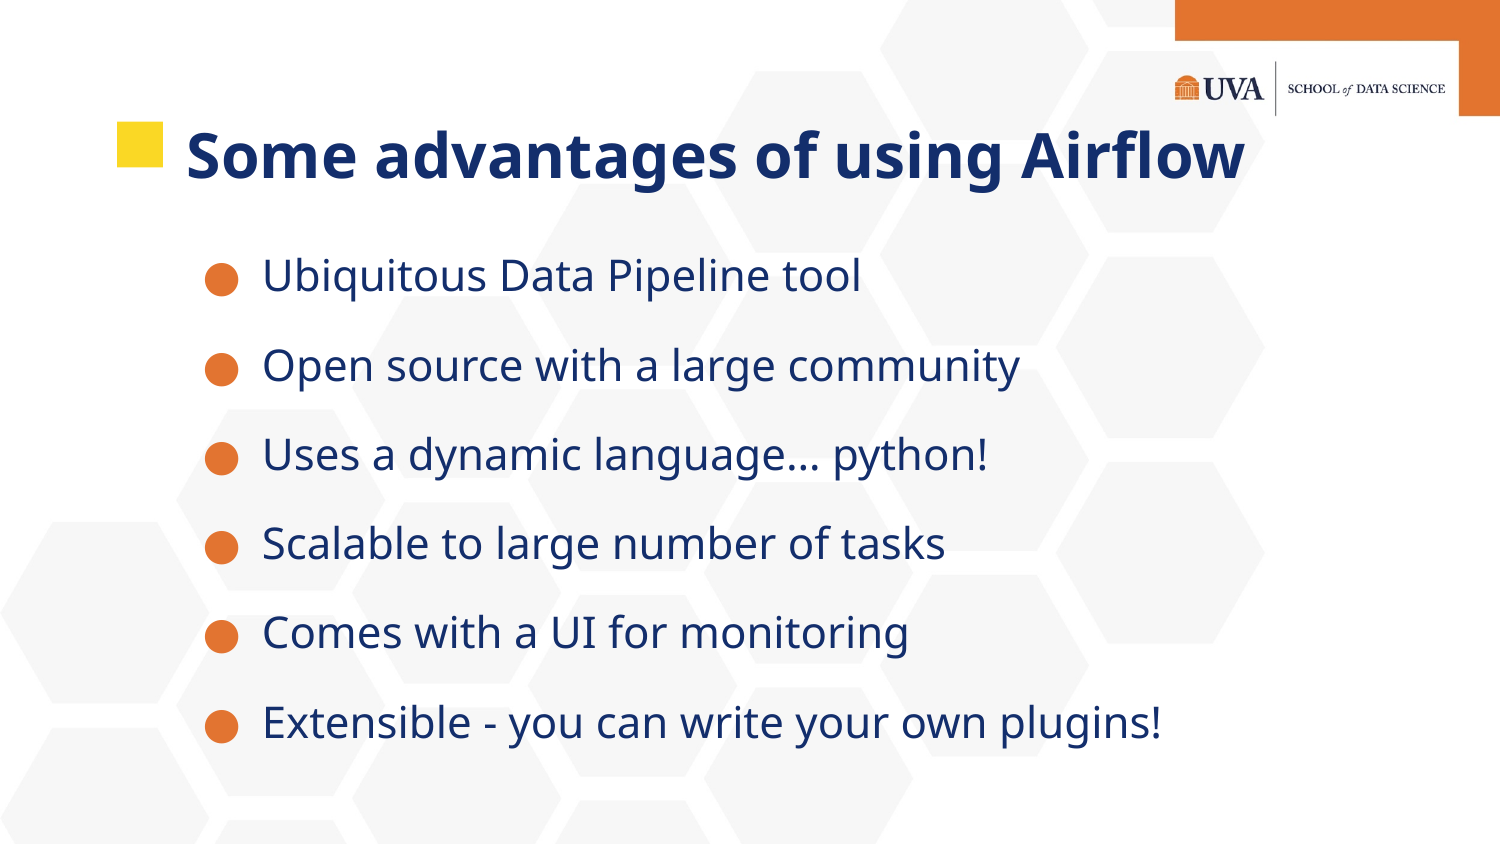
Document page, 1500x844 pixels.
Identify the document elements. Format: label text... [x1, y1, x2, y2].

picture [0, 0, 1500, 844]
list Ubiquitous Data Pipeline tool Open source with a large community Uses a dynamic language… python! Scalable to large number of tasks Comes with a UI for monitoring Extensible - you can write your own plugins! [186, 215, 1387, 794]
title Some advantages of using Airflow [186, 117, 1387, 215]
